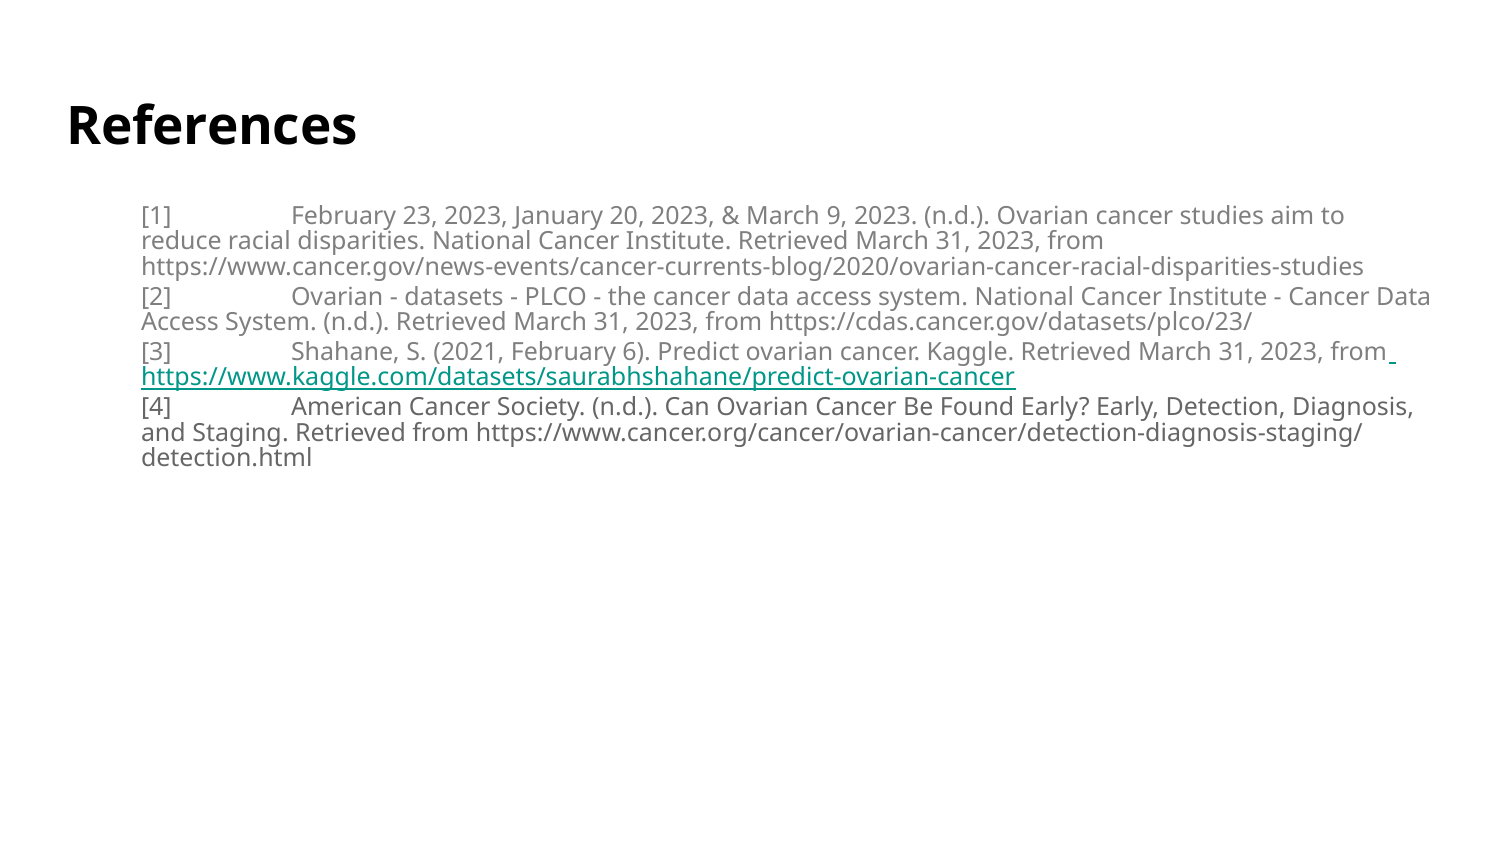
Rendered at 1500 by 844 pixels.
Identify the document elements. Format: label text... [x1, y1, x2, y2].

title References [51, 72, 1449, 176]
list [1] February 23, 2023, January 20, 2023, & March 9, 2023. (n.d.). Ovarian cancer studies aim to reduce racial disparities. National Cancer Institute. Retrieved March 31, 2023, from https://www.cancer.gov/news-events/cancer-currents-blog/2020/ovarian-cancer-racial-disparities-studies [2] Ovarian - datasets - PLCO - the cancer data access system. National Cancer Institute - Cancer Data Access System. (n.d.). Retrieved March 31, 2023, from https://cdas.cancer.gov/datasets/plco/23/ [3] Shahane, S. (2021, February 6). Predict ovarian cancer. Kaggle. Retrieved March 31, 2023, from https://www.kaggle.com/datasets/saurabhshahane/predict-ovarian-cancer [4] American Cancer Society. (n.d.). Can Ovarian Cancer Be Found Early? Early, Detection, Diagnosis, and Staging. Retrieved from https://www.cancer.org/cancer/ovarian-cancer/detection-diagnosis-staging/detection.html [51, 189, 1449, 750]
